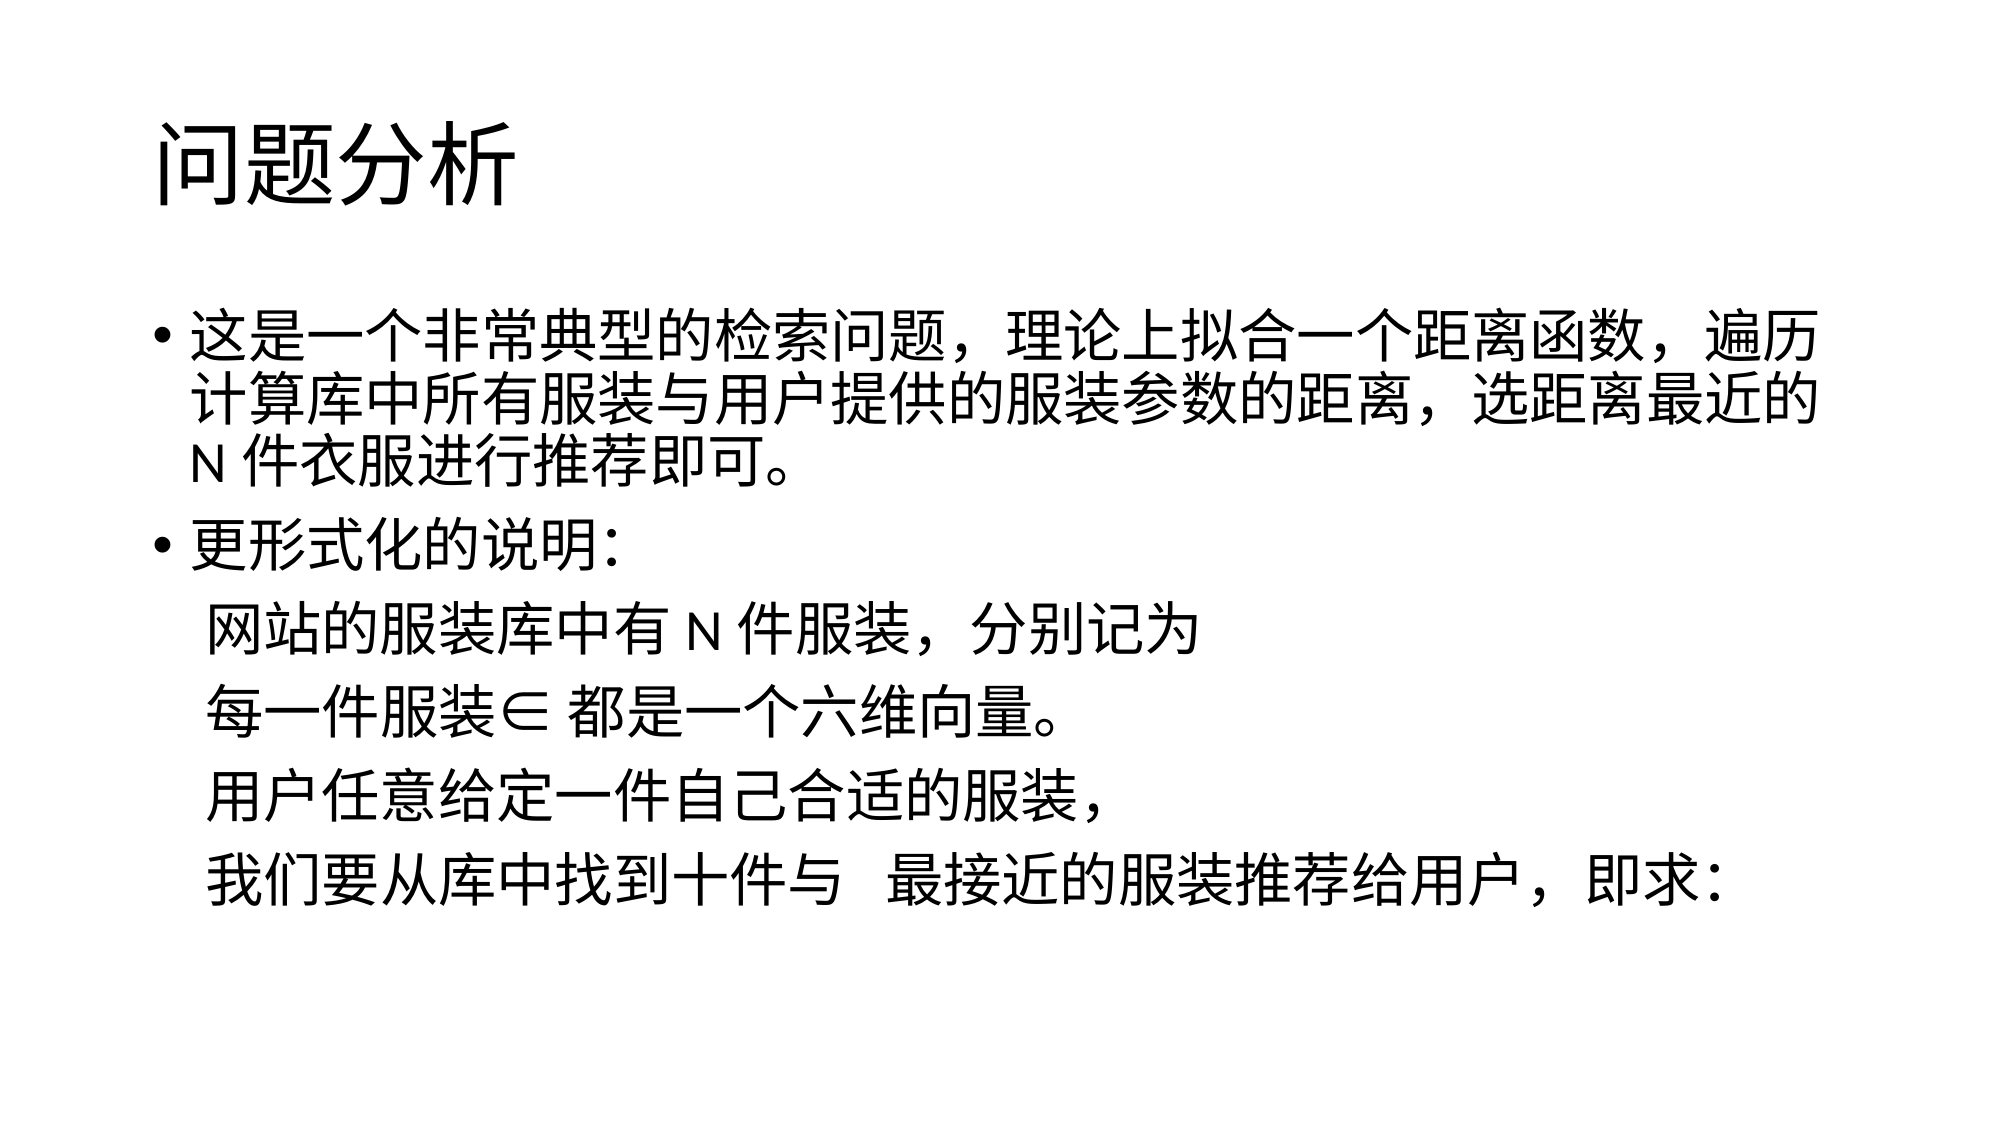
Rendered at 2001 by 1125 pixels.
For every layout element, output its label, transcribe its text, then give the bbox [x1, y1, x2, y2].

title 问题分析 [137, 59, 1863, 278]
